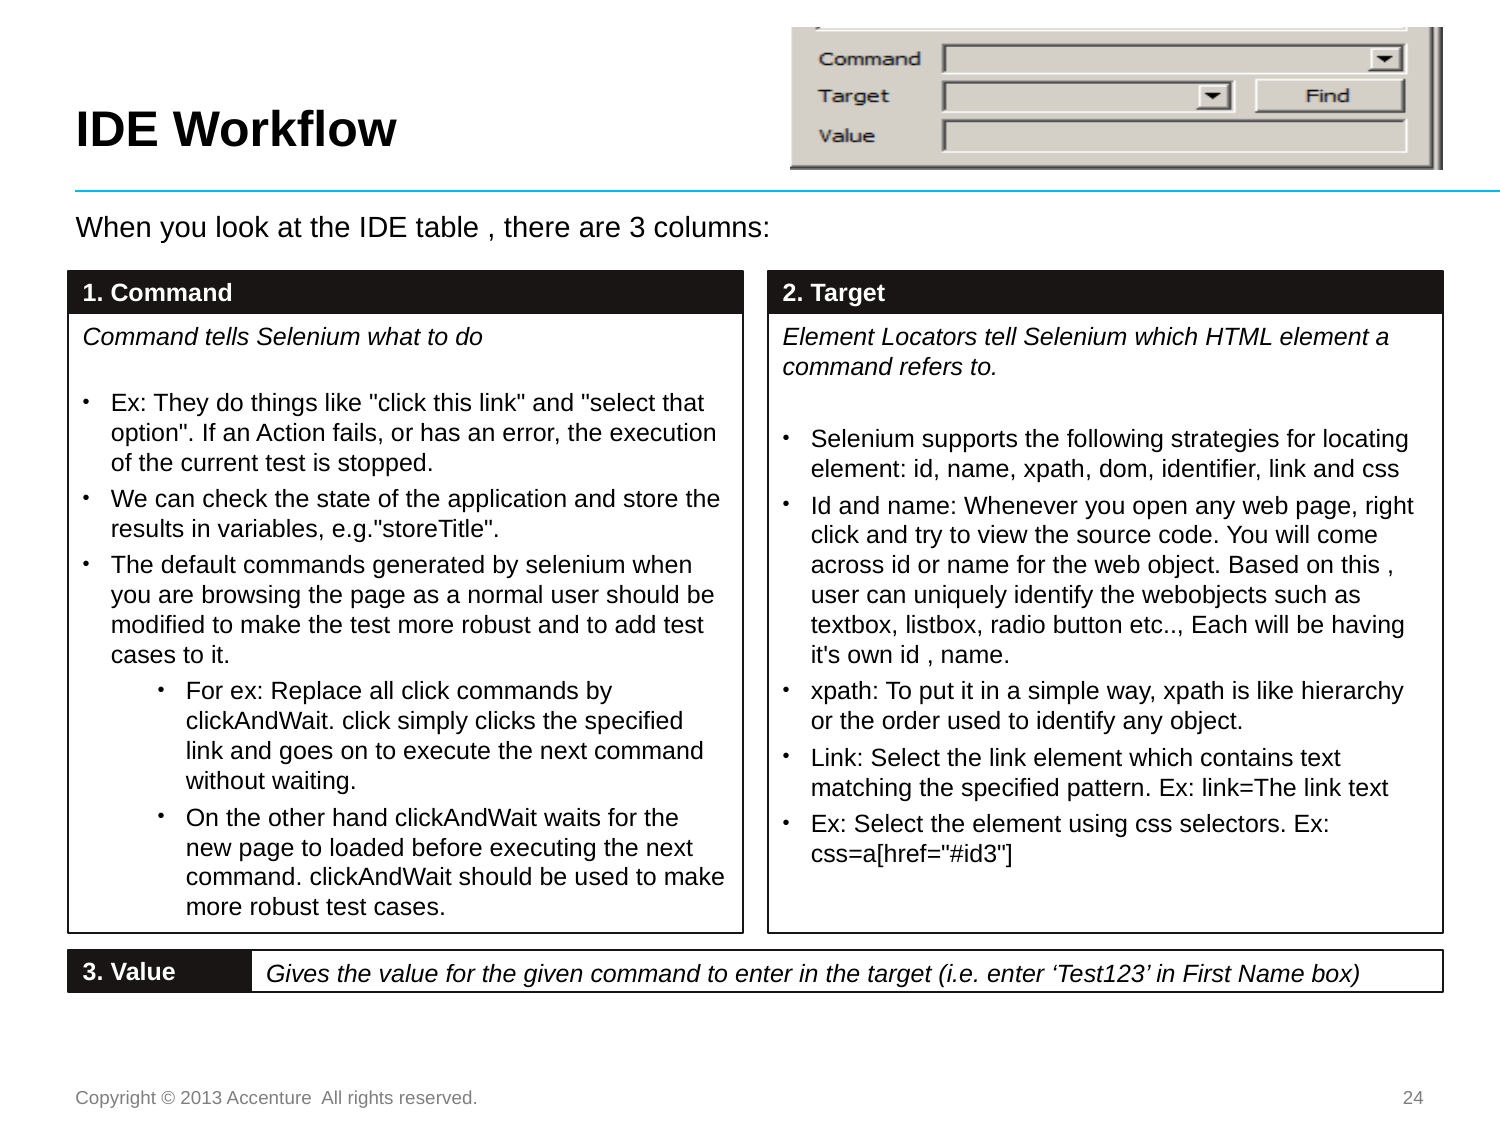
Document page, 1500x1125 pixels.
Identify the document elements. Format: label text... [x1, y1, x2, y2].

text_box Command tells Selenium what to do Ex: They do things like "click this link" and "select that option". If an Action fails, or has an error, the execution of the current test is stopped. We can check the state of the application and store the results in variables, e.g."storeTitle". The default commands generated by selenium when you are browsing the page as a normal user should be modified to make the test more robust and to add test cases to it. For ex: Replace all click commands by clickAndWait. click simply clicks the specified link and goes on to execute the next command without waiting. On the other hand clickAndWait waits for the new page to loaded before executing the next command. clickAndWait should be used to make more robust test cases. [67, 313, 743, 933]
list When you look at the IDE table , there are 3 columns: [75, 208, 1494, 849]
text_box Element Locators tell Selenium which HTML element a command refers to. Selenium supports the following strategies for locating element: id, name, xpath, dom, identifier, link and css Id and name: Whenever you open any web page, right click and try to view the source code. You will come across id or name for the web object. Based on this , user can uniquely identify the webobjects such as textbox, listbox, radio button etc.., Each will be having it's own id , name. xpath: To put it in a simple way, xpath is like hierarchy or the order used to identify any object. Link: Select the link element which contains text matching the specified pattern. Ex: link=The link text Ex: Select the element using css selectors. Ex: css=a[href="#id3"] [767, 313, 1443, 933]
text_box 2. Target [767, 270, 1443, 313]
text_box 1. Command [67, 270, 743, 313]
picture [789, 27, 1443, 170]
title IDE Workflow [75, 27, 788, 157]
text_box Gives the value for the given command to enter in the target (i.e. enter ‘Test123’ in First Name box) [251, 950, 1443, 993]
text_box 3. Value [67, 950, 251, 992]
